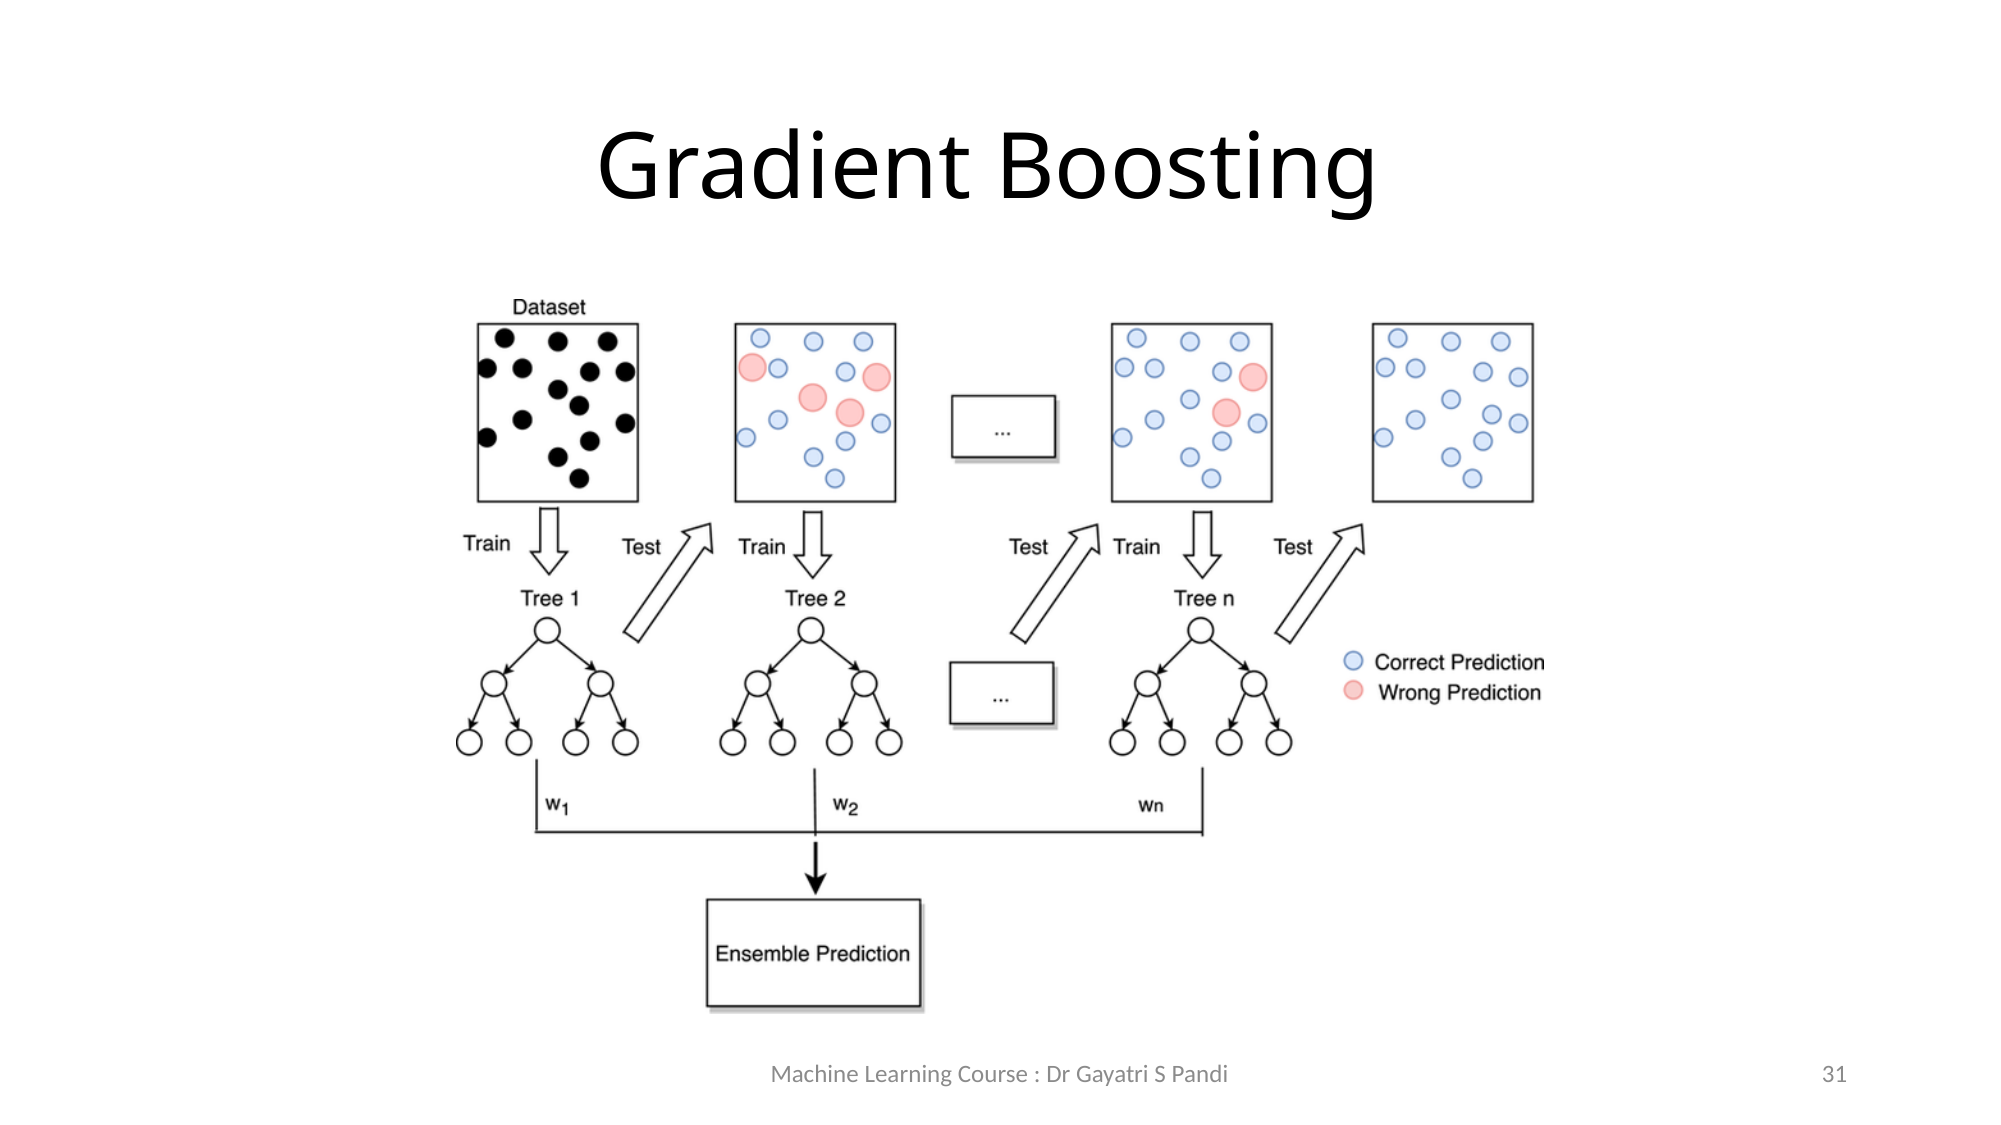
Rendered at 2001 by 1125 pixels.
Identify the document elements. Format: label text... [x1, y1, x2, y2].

slide_number 31 [1412, 1042, 1863, 1103]
footer Machine Learning Course : Dr Gayatri S Pandi [662, 1042, 1338, 1103]
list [456, 299, 1544, 1014]
title Gradient Boosting [137, 59, 1863, 278]
